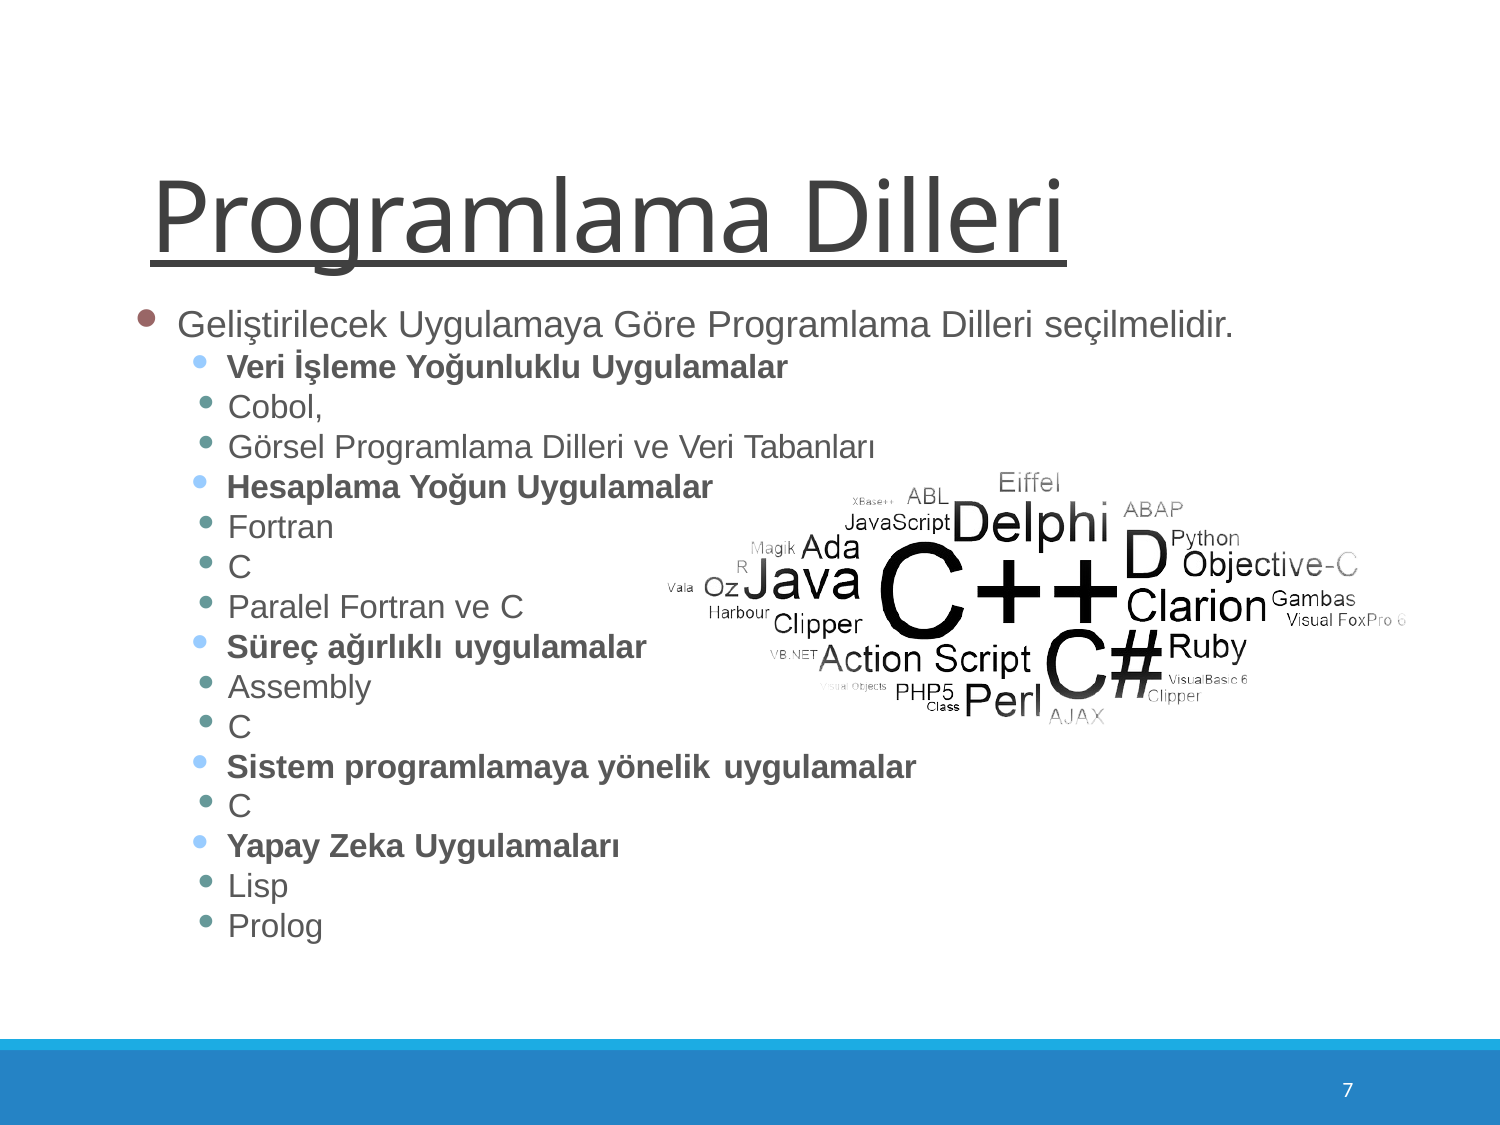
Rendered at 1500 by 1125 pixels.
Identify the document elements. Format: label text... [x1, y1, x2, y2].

text_box [642, 362, 1451, 817]
slide_number 10 [1338, 1078, 1369, 1125]
text_box Geliştirilecek Uygulamaya Göre Programlama Dilleri seçilmelidir. Veri İşleme Yoğunluklu Uygulamalar Cobol, Görsel Programlama Dilleri ve Veri Tabanları Hesaplama Yoğun Uygulamalar Fortran C Paralel Fortran ve C Süreç ağırlıklı uygulamalar Assembly C Sistem programlamaya yönelik uygulamalar C Yapay Zeka Uygulamaları Lisp Prolog [132, 298, 1249, 945]
title Programlama Dilleri [147, 150, 1376, 341]
